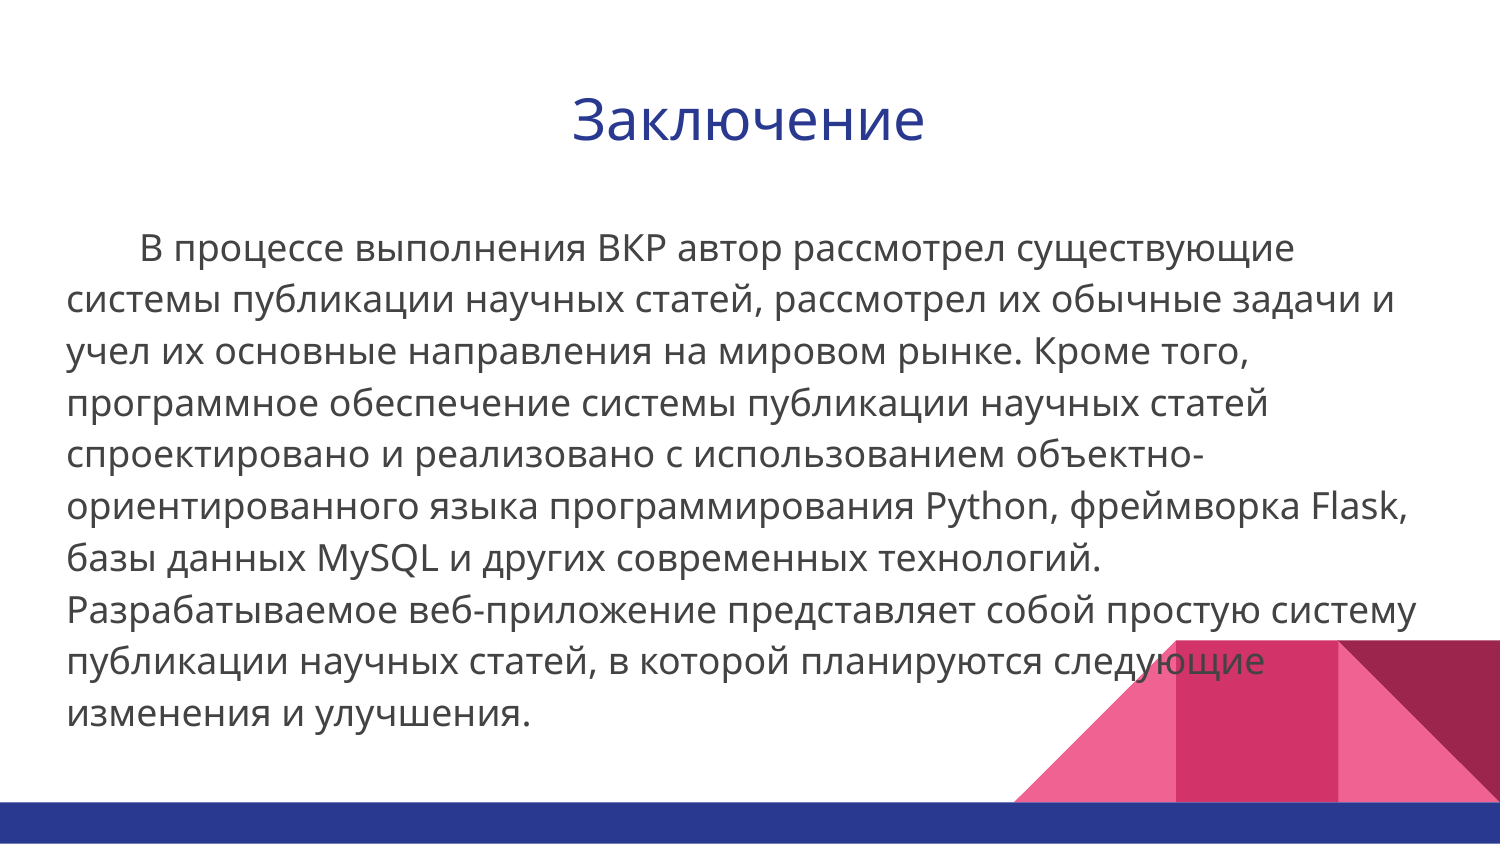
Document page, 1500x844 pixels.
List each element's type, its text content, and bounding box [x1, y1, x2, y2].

list В процессе выполнения ВКР автор рассмотрел существующие системы публикации научных статей, рассмотрел их обычные задачи и учел их основные направления на мировом рынке. Кроме того, программное обеспечение системы публикации научных статей спроектировано и реализовано с использованием объектно-ориентированного языка программирования Python, фреймворка Flask, базы данных MySQL и других современных технологий. Разрабатываемое веб-приложение представляет собой простую систему публикации научных статей, в которой планируются следующие изменения и улучшения. [51, 201, 1449, 750]
title Заключение [51, 67, 1449, 167]
